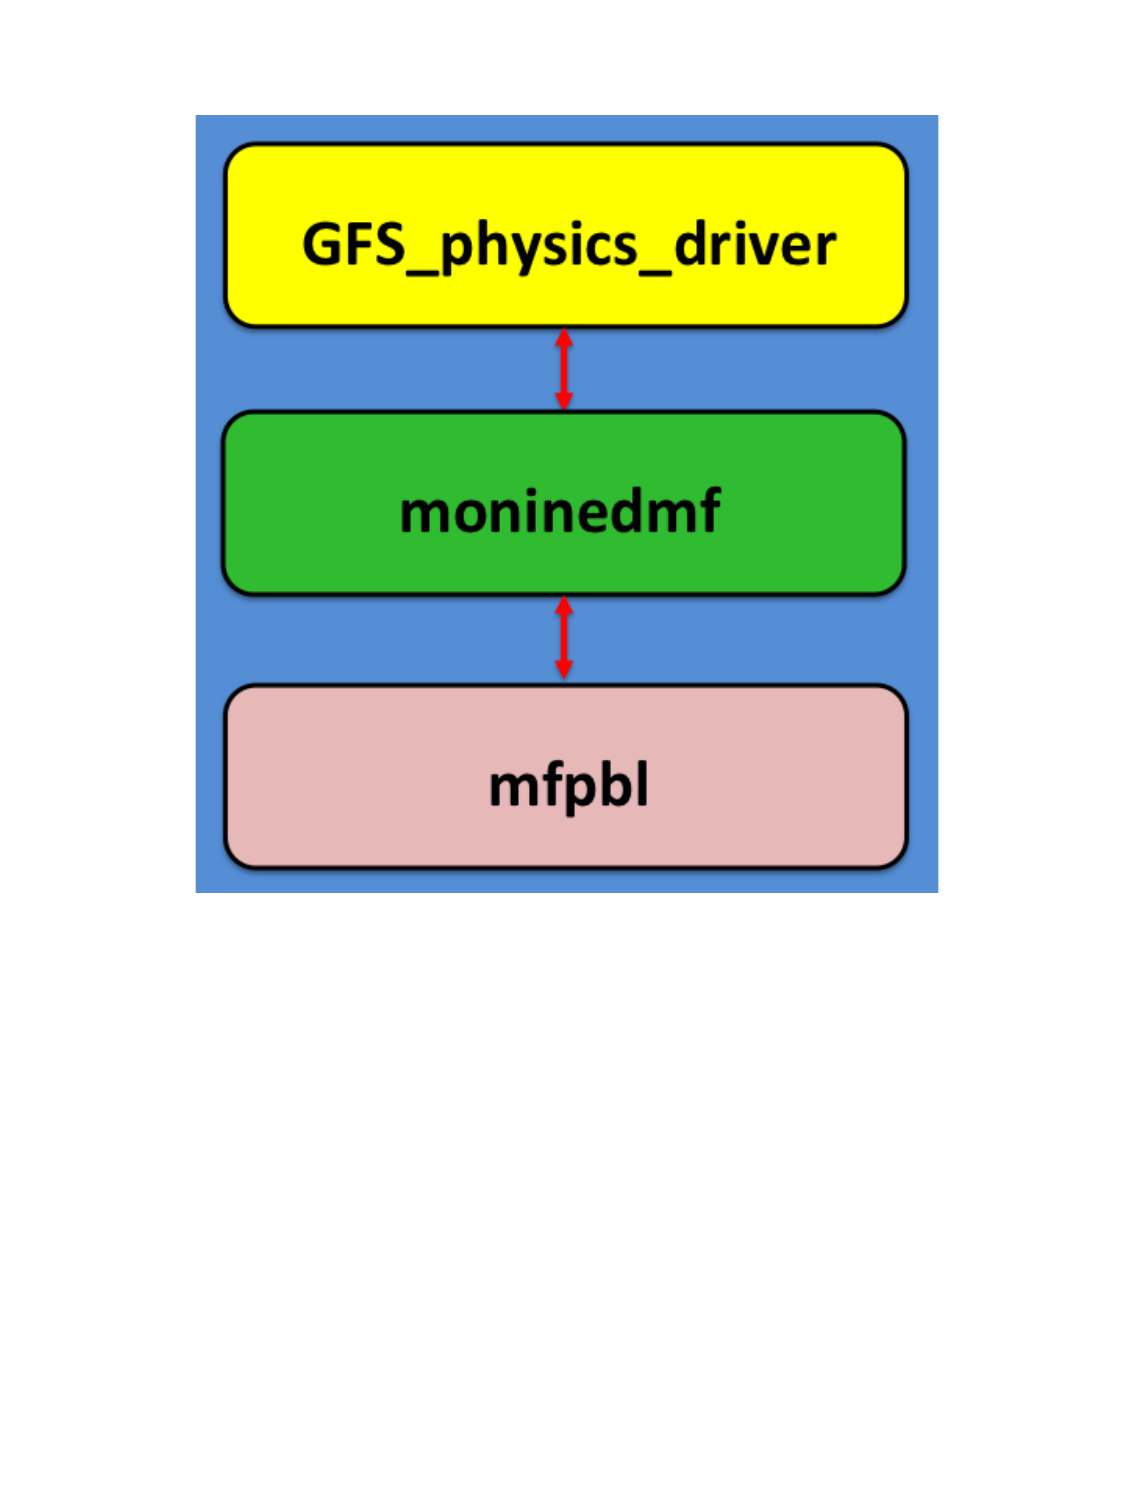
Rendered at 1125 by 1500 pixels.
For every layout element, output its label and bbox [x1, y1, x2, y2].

picture [195, 115, 939, 893]
